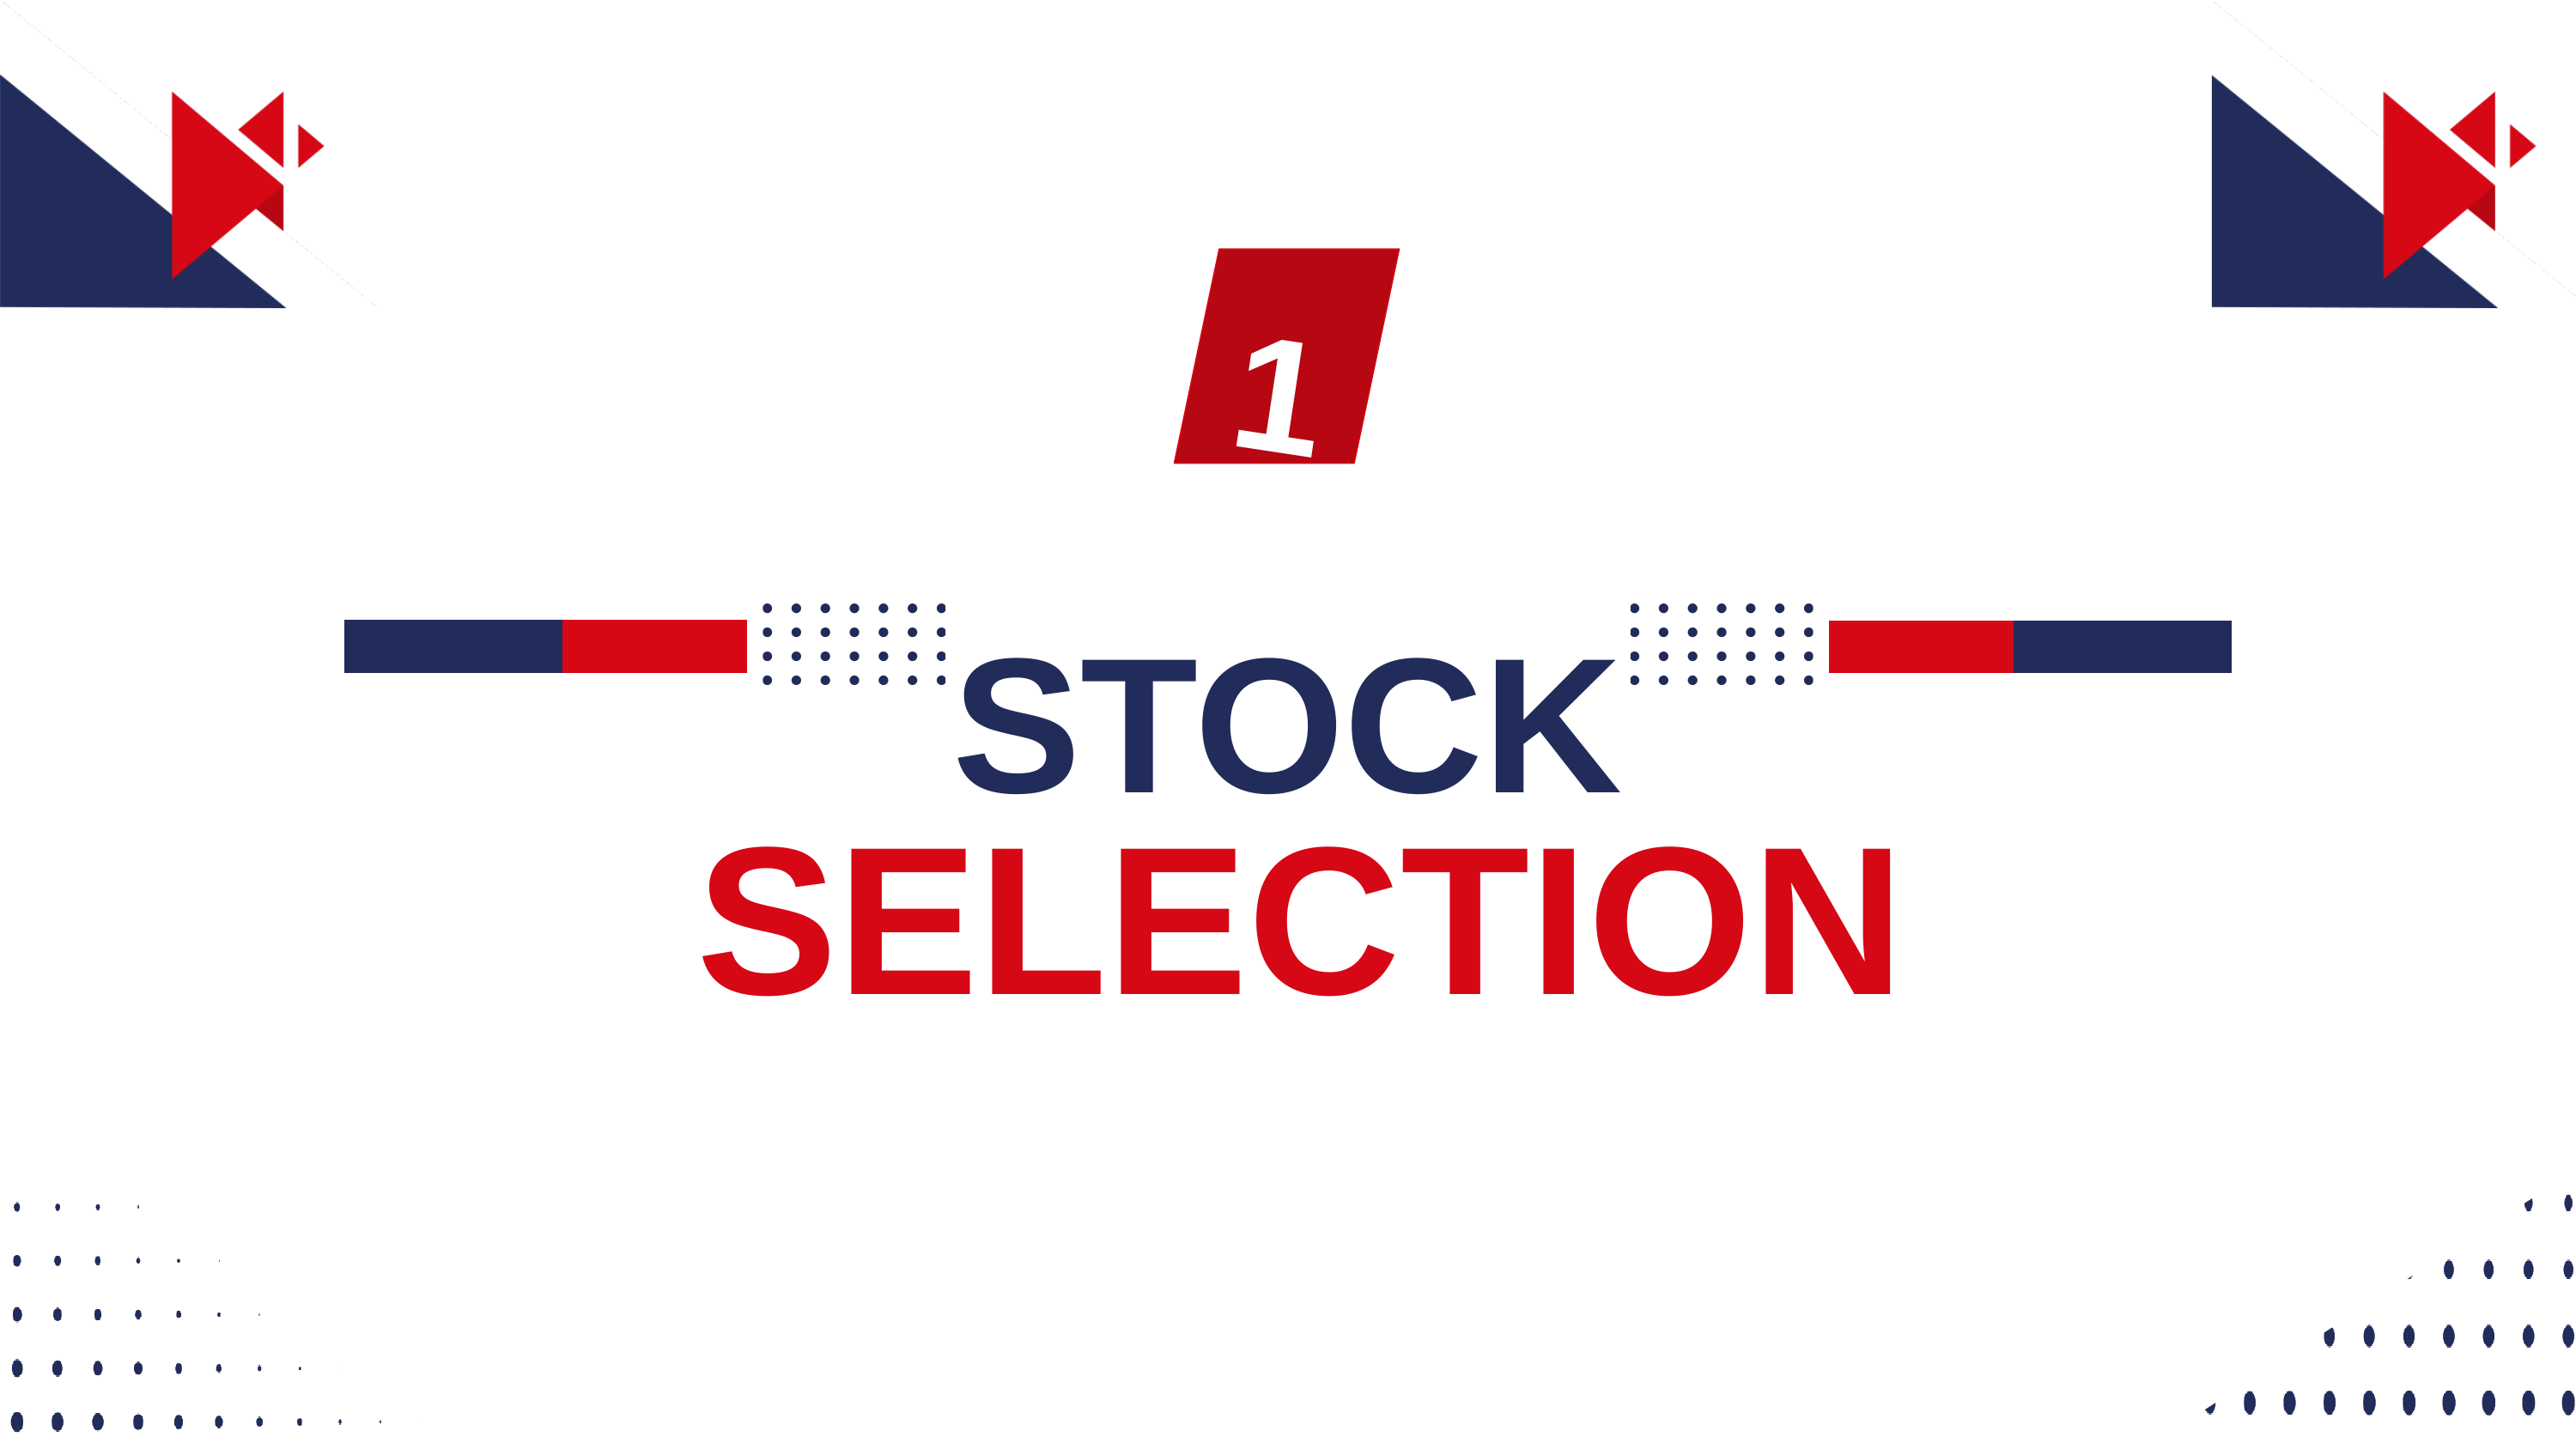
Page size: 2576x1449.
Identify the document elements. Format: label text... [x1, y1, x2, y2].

text_box [1174, 249, 1242, 464]
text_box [2015, 620, 2233, 745]
text_box 1 [1206, 216, 1402, 512]
text_box SELECTION [513, 684, 2090, 1037]
text_box [2143, 1170, 2576, 1449]
text_box [1630, 603, 1814, 685]
text_box STOCK [762, 507, 1814, 832]
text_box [562, 548, 747, 673]
text_box [0, 1152, 595, 1449]
text_box [0, 0, 378, 308]
text_box [762, 603, 946, 685]
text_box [1829, 620, 2014, 745]
text_box [2211, 0, 2576, 308]
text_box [343, 548, 561, 673]
